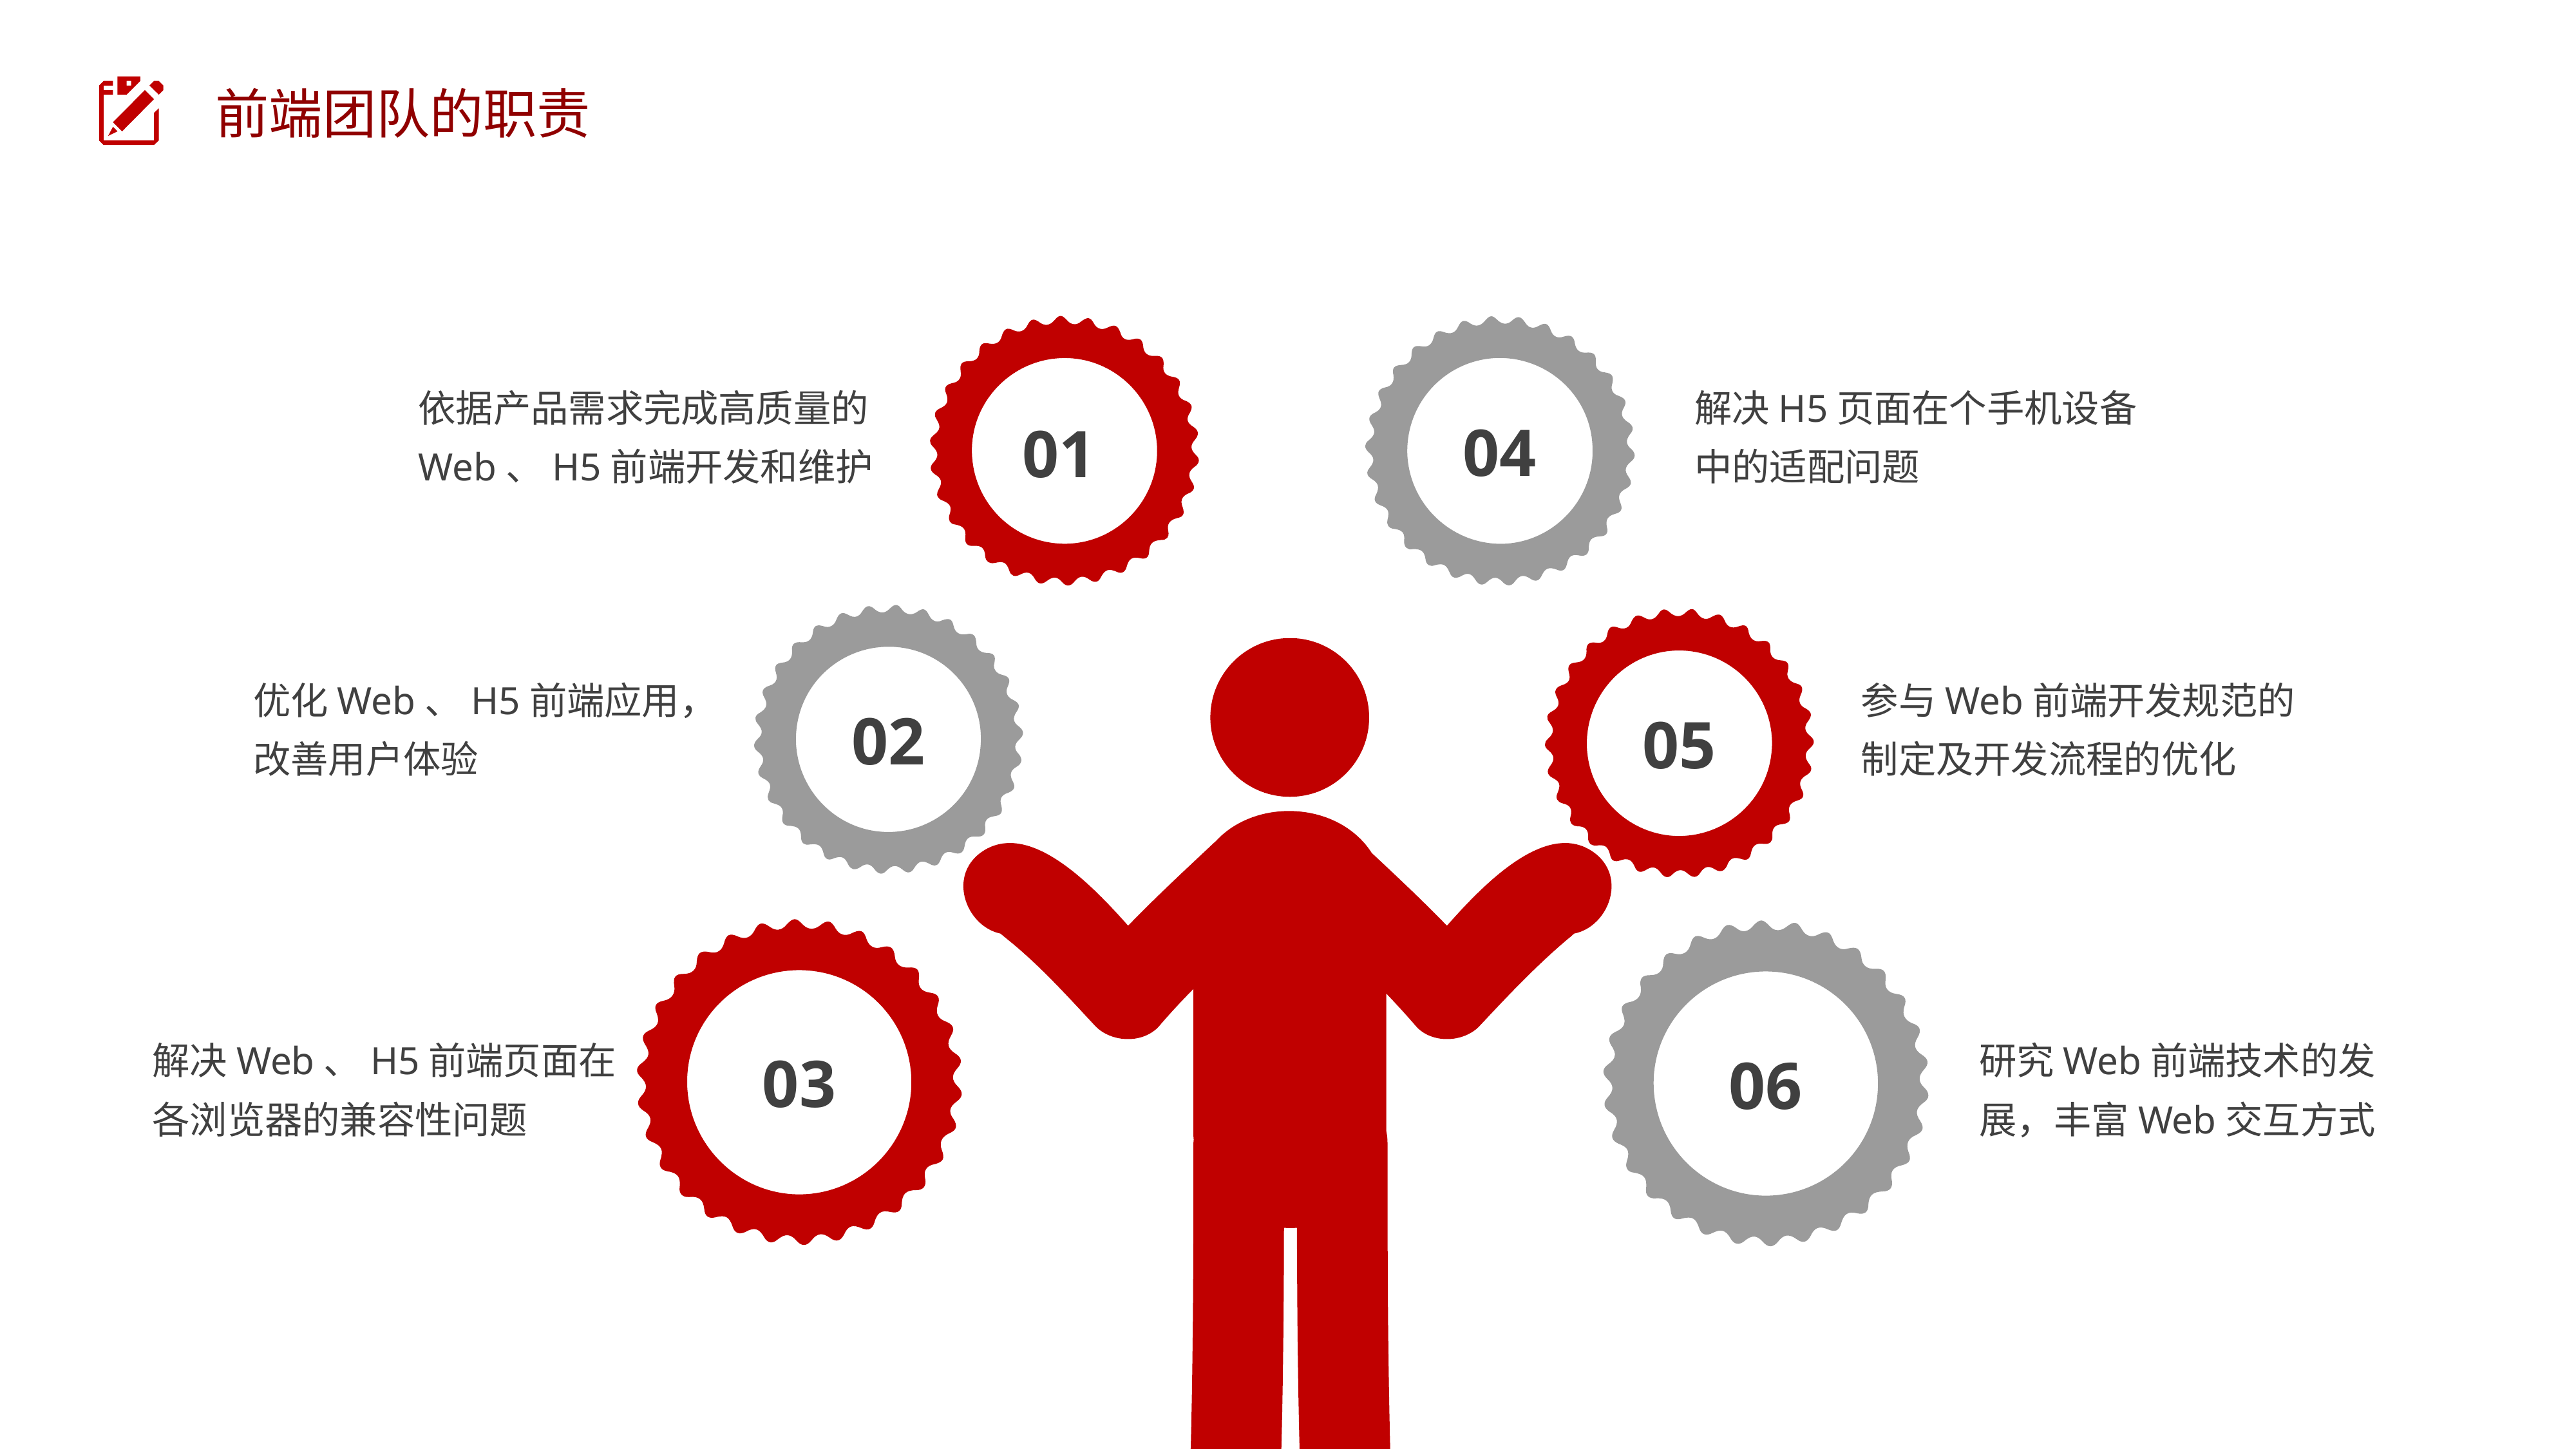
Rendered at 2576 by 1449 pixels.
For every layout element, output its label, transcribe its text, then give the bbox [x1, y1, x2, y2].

text_box 04 [1448, 404, 1552, 497]
text_box 02 [837, 692, 941, 786]
text_box 06 [1714, 1037, 1818, 1130]
text_box 05 [1627, 697, 1732, 790]
text_box 03 [747, 1036, 851, 1128]
text_box [930, 316, 1199, 586]
text_box [754, 605, 1023, 874]
text_box 01 [1007, 405, 1112, 498]
text_box [1365, 316, 1635, 585]
text_box 参与Web前端开发规范的制定及开发流程的优化 [1846, 656, 2344, 789]
text_box 解决H5页面在个手机设备中的适配问题 [1679, 363, 2178, 497]
text_box 依据产品需求完成高质量的Web、H5前端开发和维护 [403, 363, 902, 497]
text_box 前端团队的职责 [196, 70, 611, 155]
text_box 优化Web、H5前端应用，改善用户体验 [238, 656, 737, 789]
text_box 解决Web、H5前端页面在各浏览器的兼容性问题 [137, 1016, 636, 1149]
text_box [1210, 638, 1369, 797]
text_box [963, 811, 1612, 1449]
text_box [1603, 920, 1929, 1247]
text_box [1544, 609, 1814, 877]
text_box [637, 919, 962, 1245]
text_box 研究Web前端技术的发展，丰富Web交互方式 [1964, 1016, 2462, 1149]
